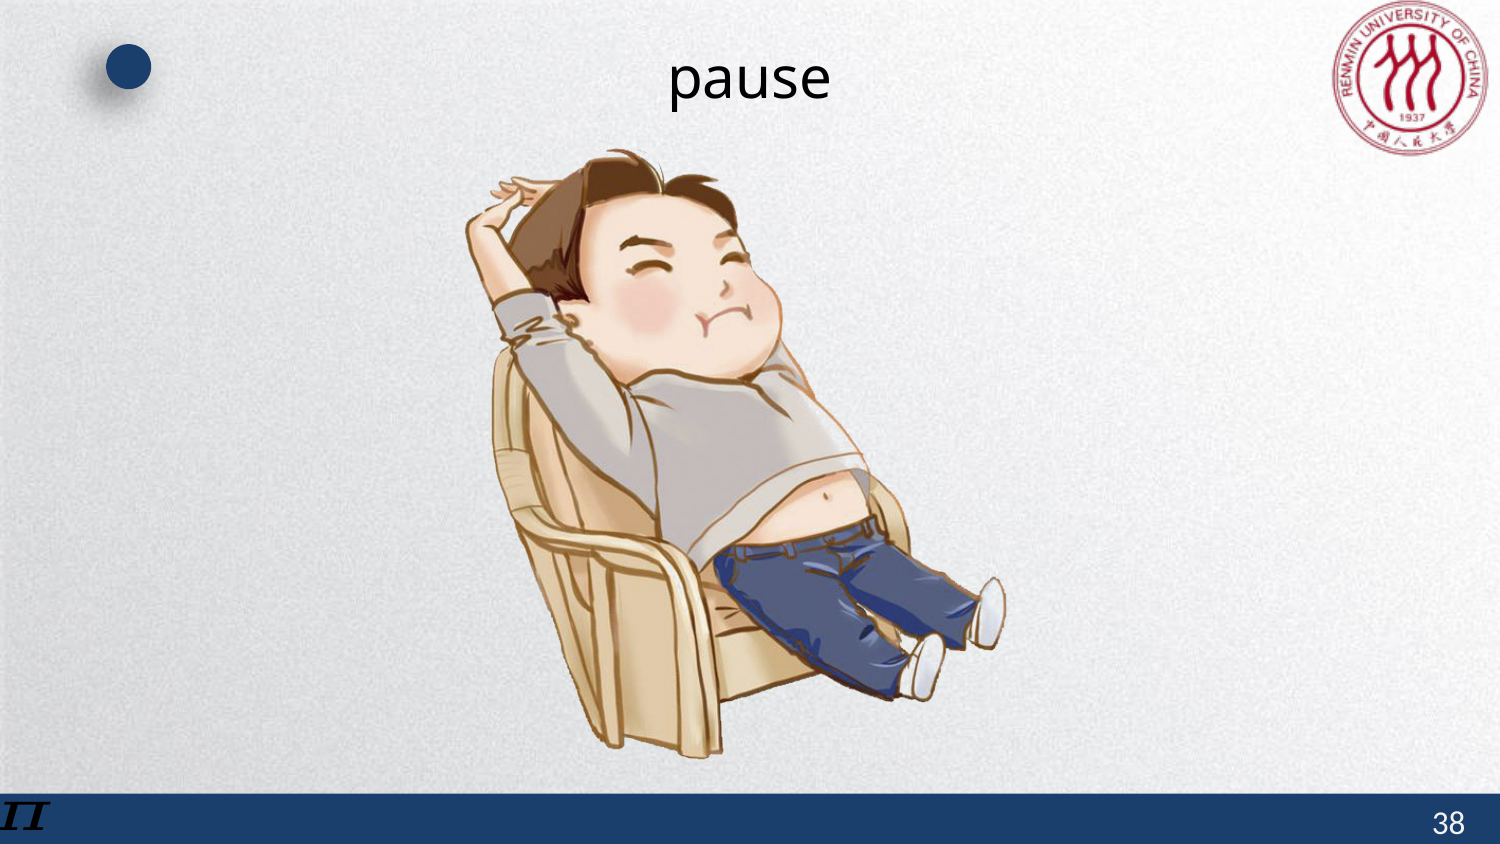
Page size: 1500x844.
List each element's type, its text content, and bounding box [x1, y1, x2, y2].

title pause [75, 33, 1425, 116]
picture [0, 0, 1500, 793]
